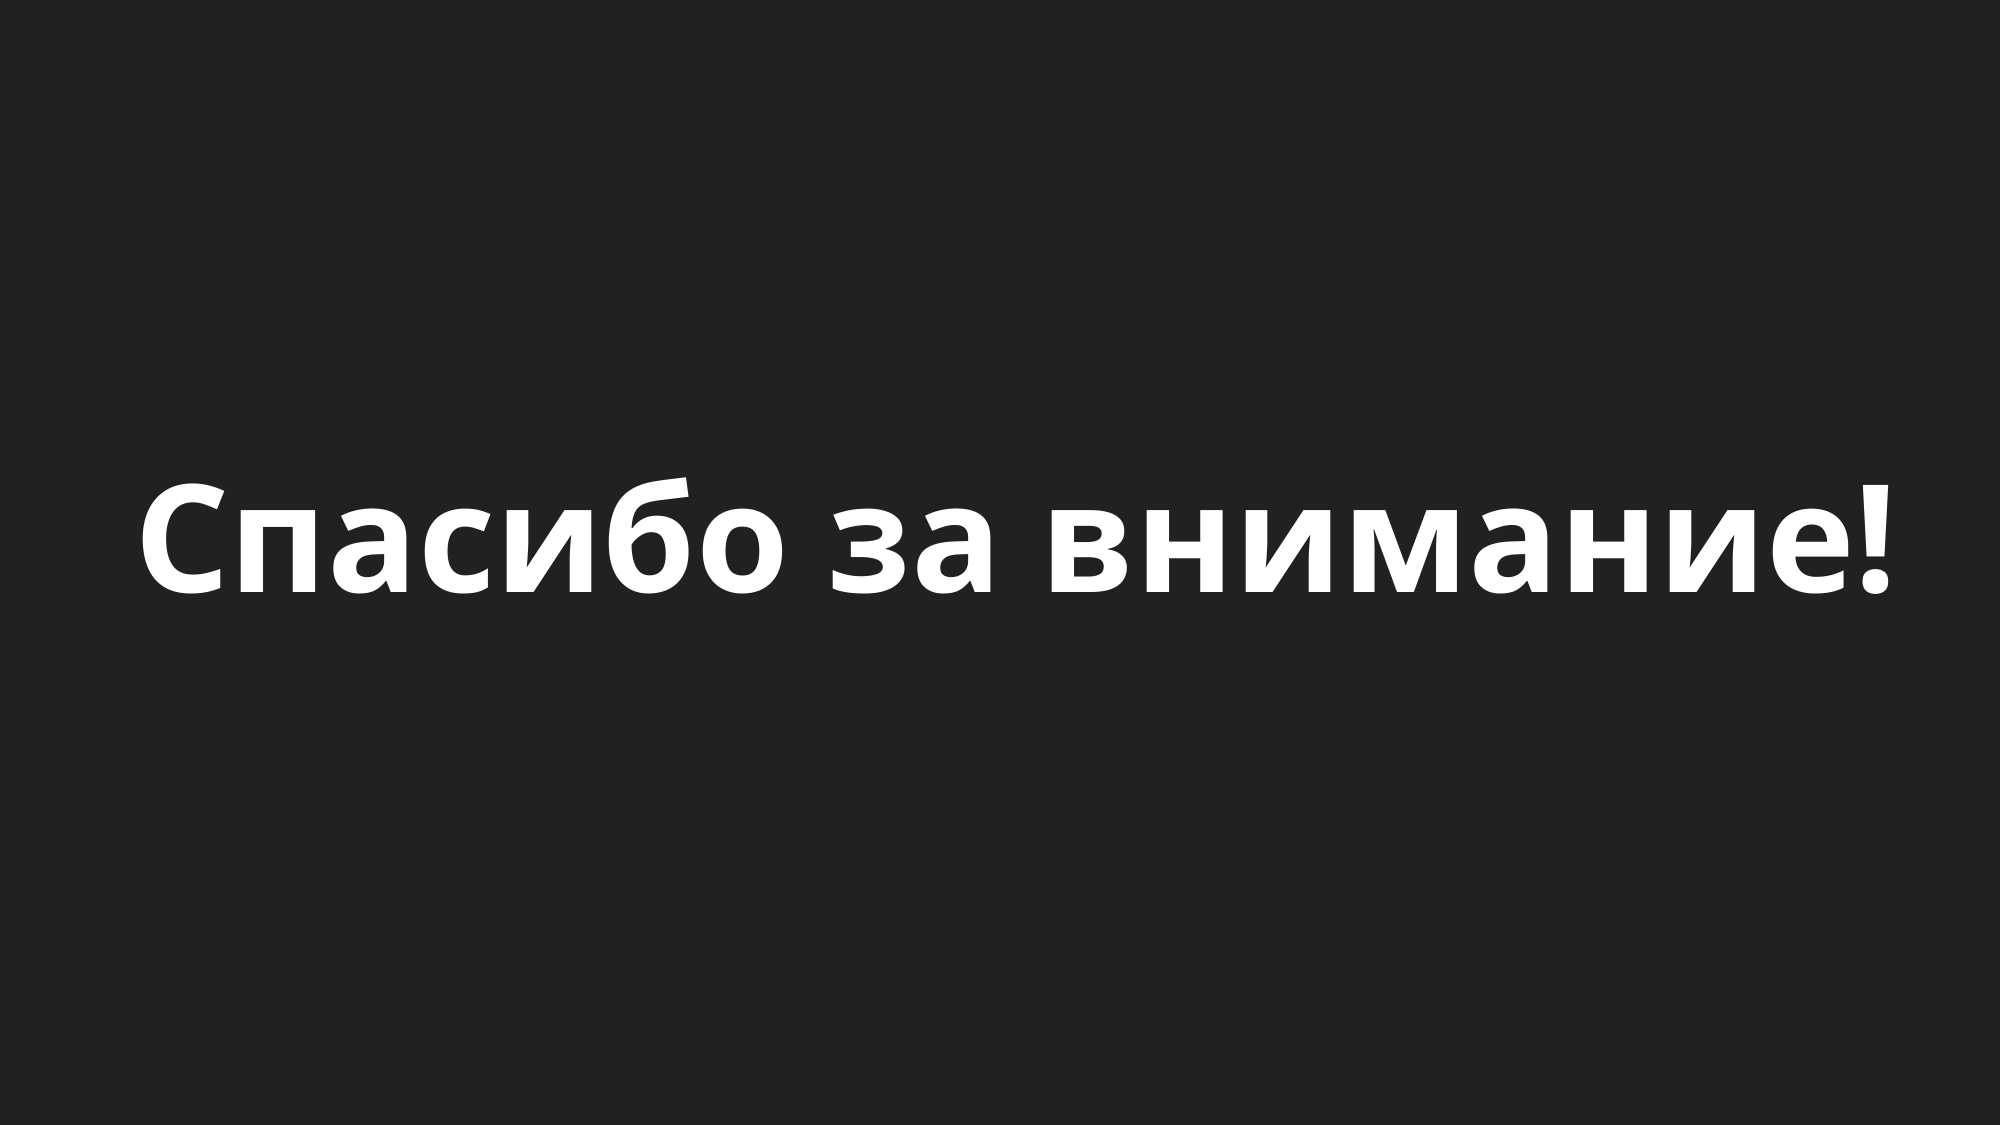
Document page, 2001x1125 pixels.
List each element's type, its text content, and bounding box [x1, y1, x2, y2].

text_box Спасибо за внимание! [119, 434, 1964, 630]
